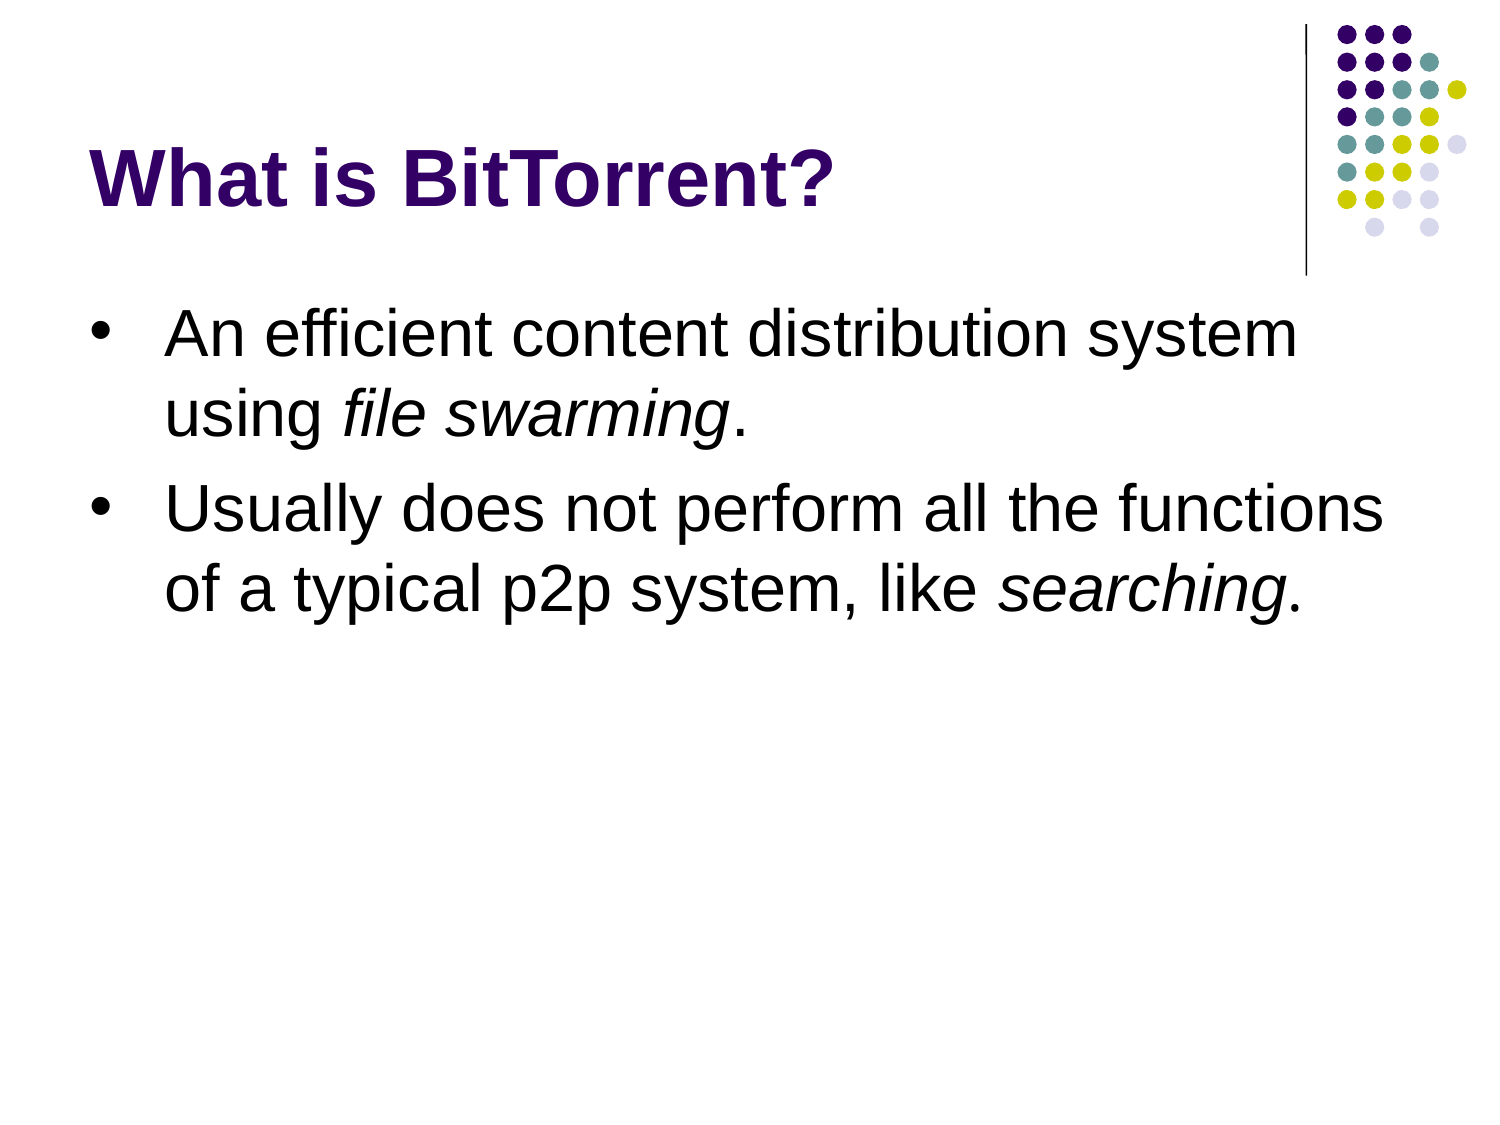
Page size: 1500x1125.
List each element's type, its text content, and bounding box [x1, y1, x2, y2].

text_box [112, 99, 1388, 282]
title What is BitTorrent? [75, 20, 1311, 231]
list An efficient content distribution system using file swarming. Usually does not perform all the functions of a typical p2p system, like searching. [75, 282, 1424, 1004]
